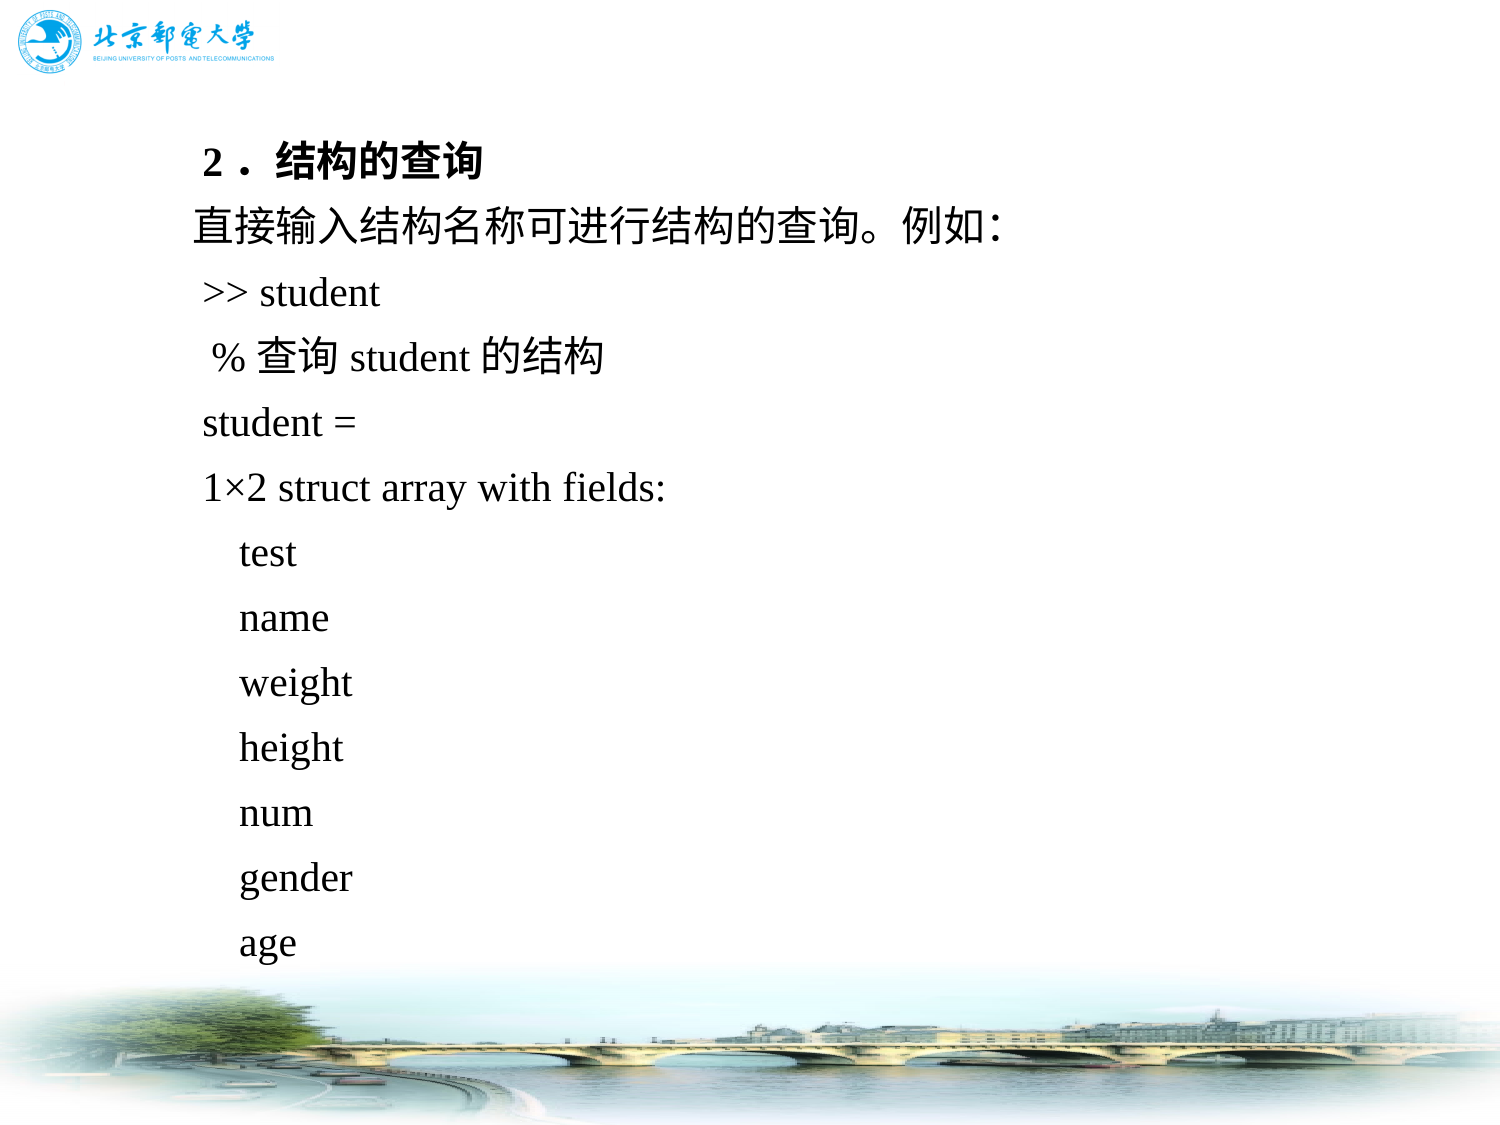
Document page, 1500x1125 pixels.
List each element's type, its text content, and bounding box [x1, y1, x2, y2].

picture [17, 2, 280, 95]
title 2．结构的查询 直接输入结构名称可进行结构的查询。例如： >> student %查询student的结构 student = 1×2 struct array with fields: test name weight height num gender age [93, 112, 1426, 1013]
picture [0, 962, 1500, 1125]
